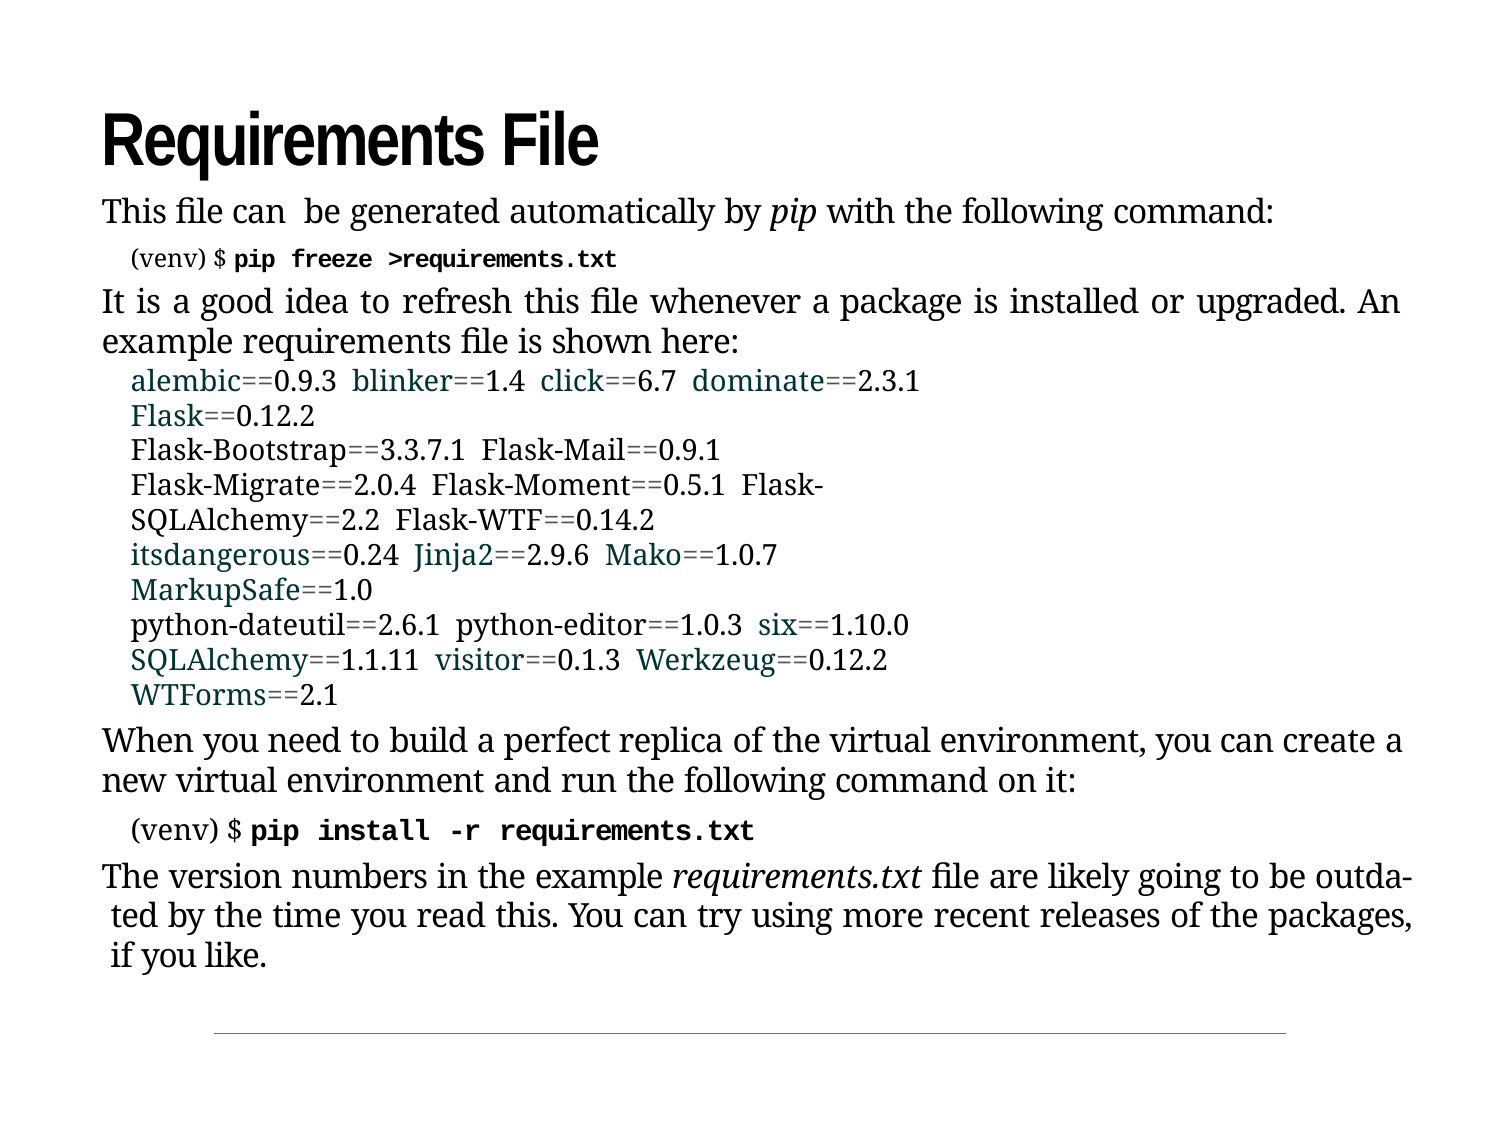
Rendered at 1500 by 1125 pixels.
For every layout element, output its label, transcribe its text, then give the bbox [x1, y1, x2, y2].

text_box Requirements File This file can be generated automatically by pip with the following command: (venv) $ pip freeze >requirements.txt It is a good idea to refresh this file whenever a package is installed or upgraded. An example requirements file is shown here: alembic==0.9.3 blinker==1.4 click==6.7 dominate==2.3.1 Flask==0.12.2 Flask-Bootstrap==3.3.7.1 Flask-Mail==0.9.1 Flask-Migrate==2.0.4 Flask-Moment==0.5.1 Flask-SQLAlchemy==2.2 Flask-WTF==0.14.2 itsdangerous==0.24 Jinja2==2.9.6 Mako==1.0.7 MarkupSafe==1.0 python-dateutil==2.6.1 python-editor==1.0.3 six==1.10.0 SQLAlchemy==1.1.11 visitor==0.1.3 Werkzeug==0.12.2 WTForms==2.1 When you need to build a perfect replica of the virtual environment, you can create a new virtual environment and run the following command on it: (venv) $ pip install -r requirements.txt The version numbers in the example requirements.txt file are likely going to be outda‐ ted by the time you read this. You can try using more recent releases of the packages, if you like. [99, 89, 1413, 975]
